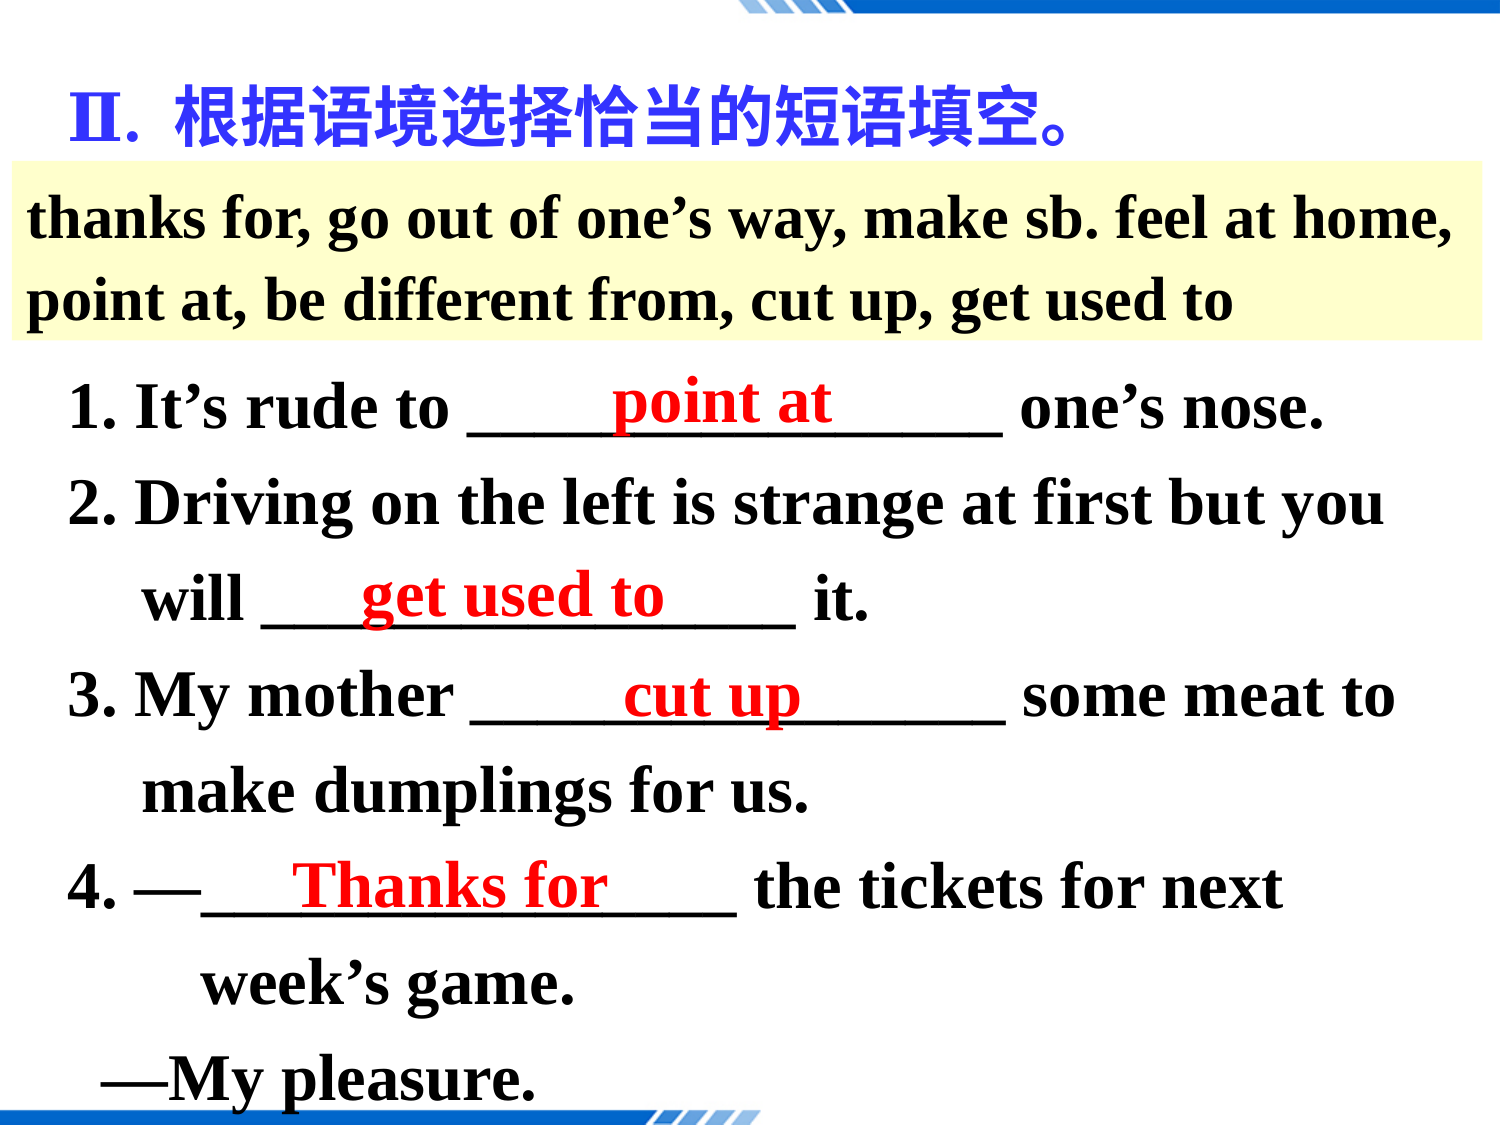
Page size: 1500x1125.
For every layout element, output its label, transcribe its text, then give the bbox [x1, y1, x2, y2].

text_box get used to [346, 526, 725, 638]
text_box Thanks for [277, 817, 654, 928]
text_box Ⅱ. 根据语境选择恰当的短语填空。 1. It’s rude to ________________ one’s nose. 2. Driving on the left is strange at first but you will ________________ it. 3. My mother ________________ some meat to make dumplings for us. 4. —________________ the tickets for next week’s game. —My pleasure. [53, 51, 1424, 160]
picture [0, 0, 1500, 1125]
text_box cut up [608, 626, 842, 737]
text_box thanks for, go out of one’s way, make sb. feel at home, point at, be different from, cut up, get used to [11, 160, 1483, 341]
text_box Ⅱ. 根据语境选择恰当的短语填空。 1. It’s rude to ________________ one’s nose. 2. Driving on the left is strange at first but you will ________________ it. 3. My mother ________________ some meat to make dumplings for us. 4. —________________ the tickets for next week’s game. —My pleasure. [53, 341, 1424, 1121]
text_box point at [597, 341, 879, 444]
